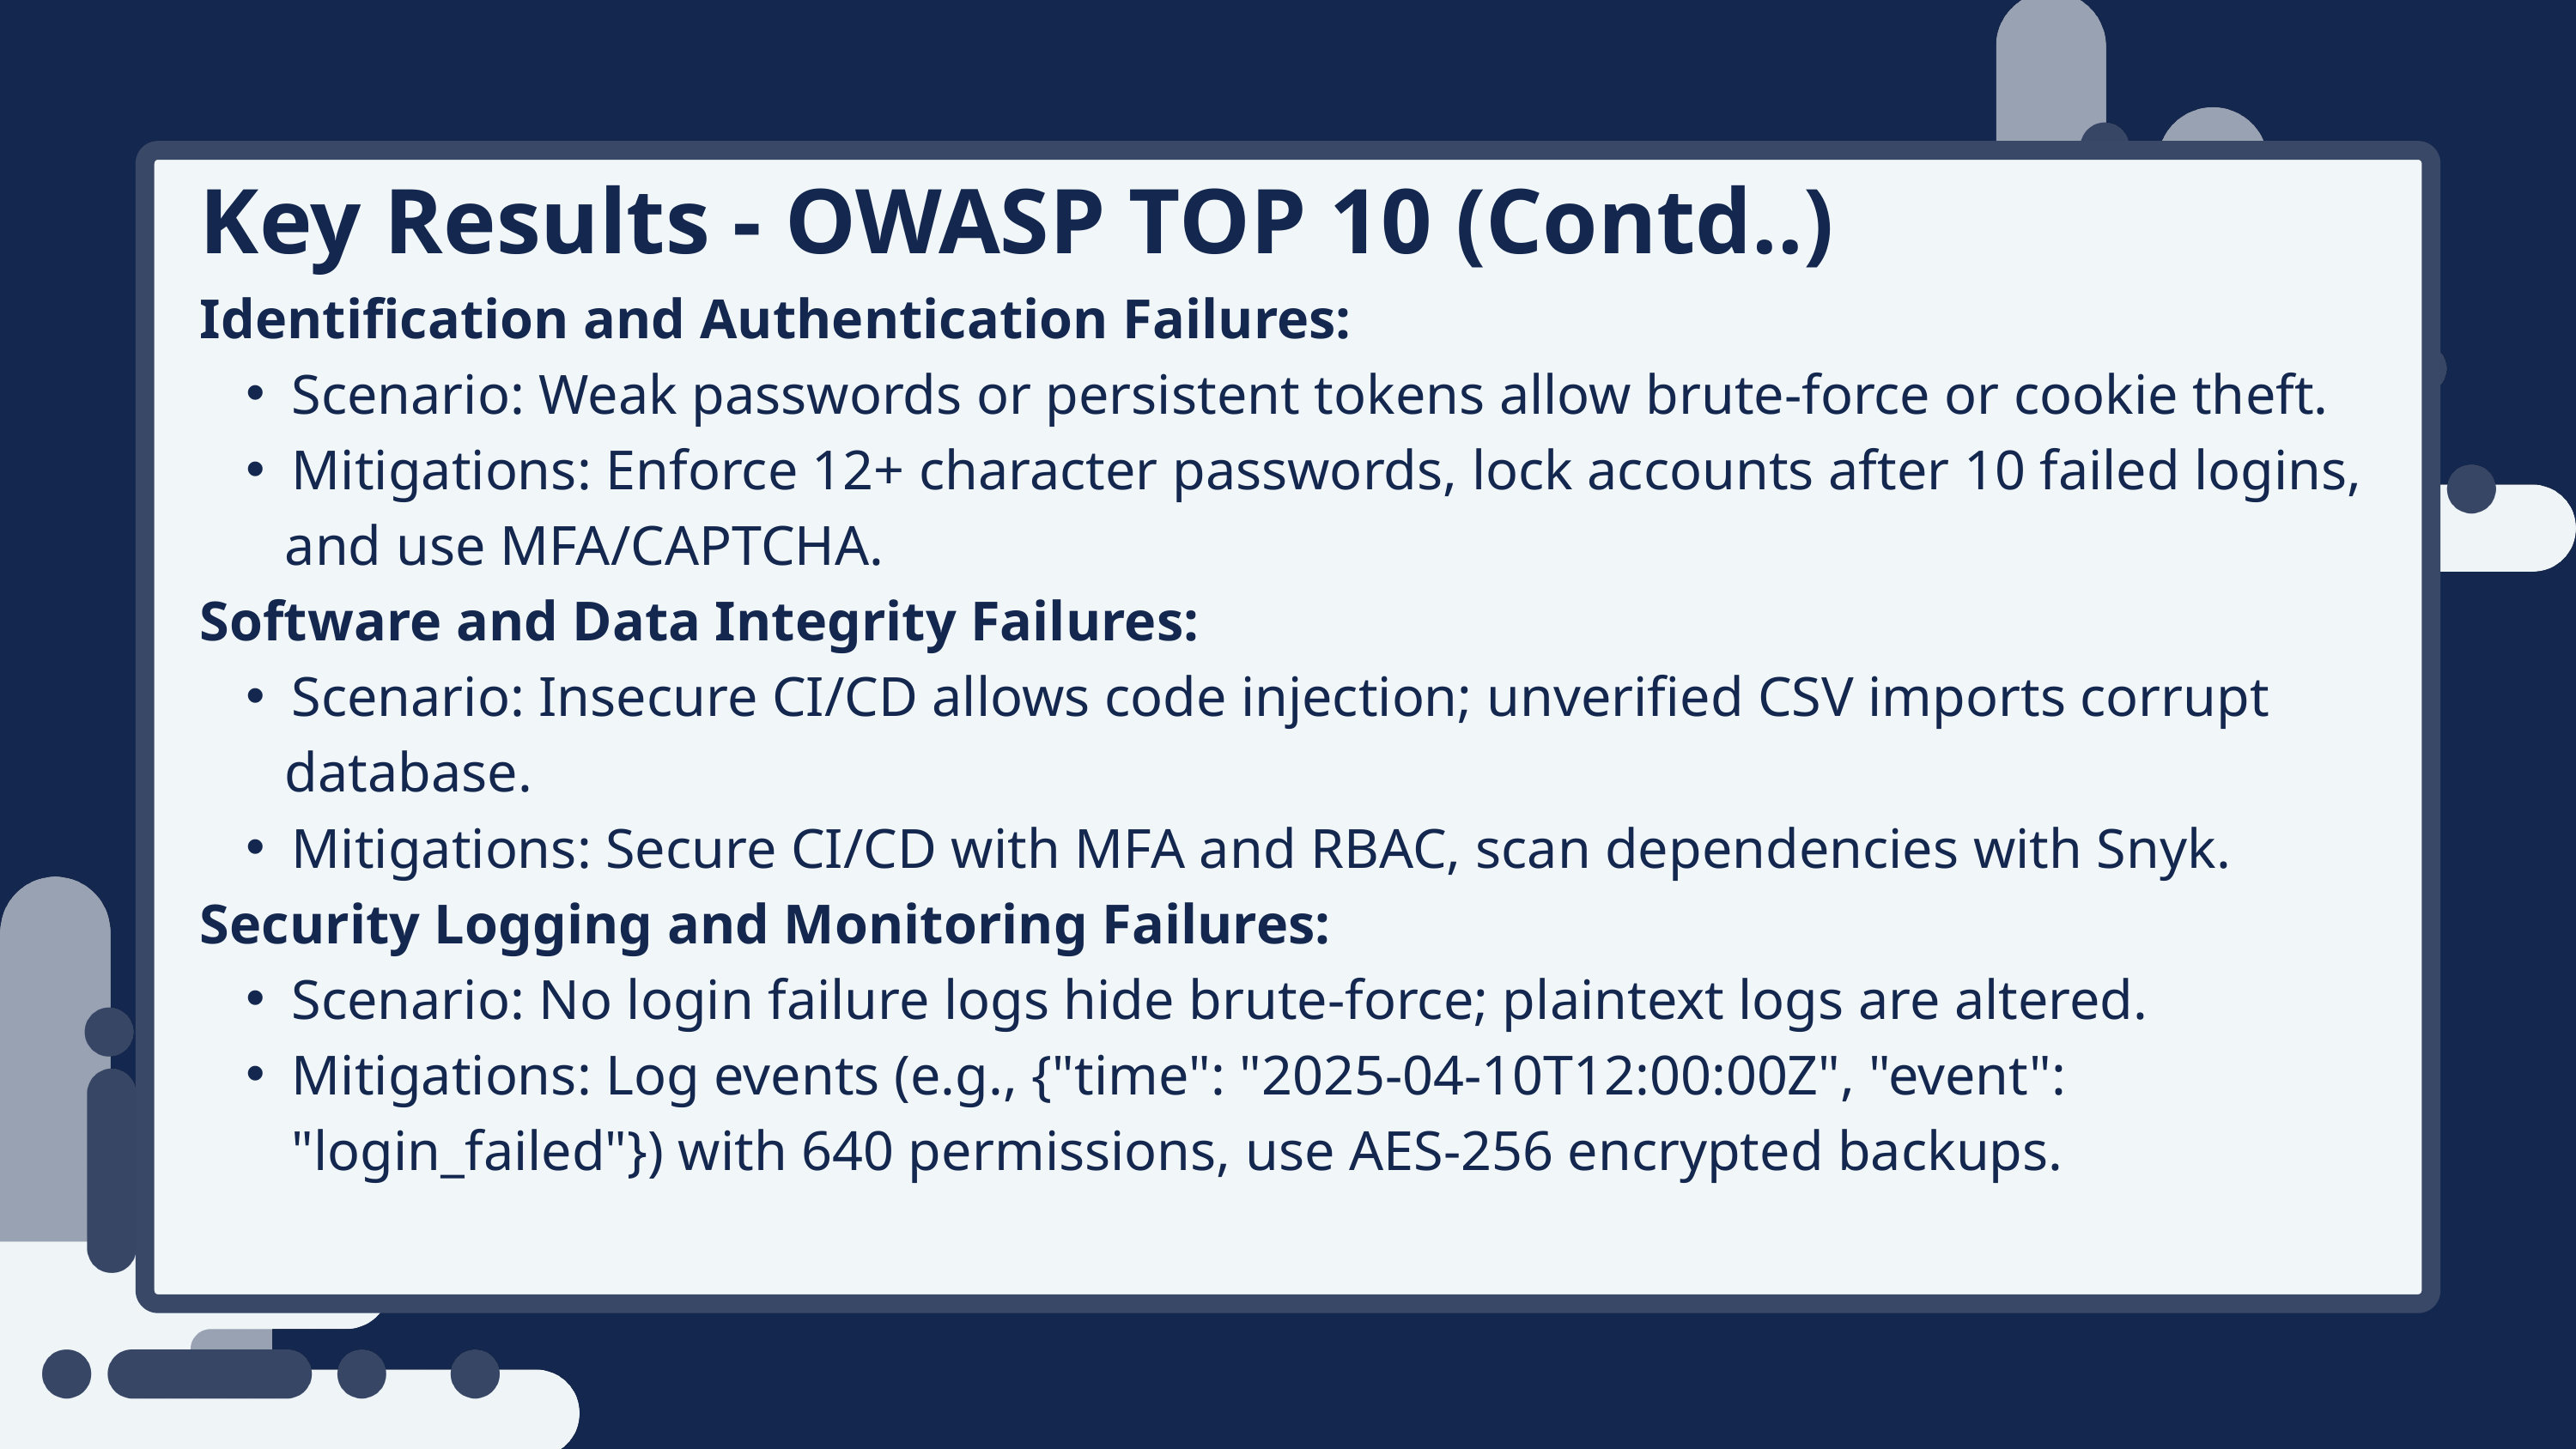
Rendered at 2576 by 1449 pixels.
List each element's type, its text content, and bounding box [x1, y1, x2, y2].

text_box Identification and Authentication Failures: Scenario: Weak passwords or persistent tokens allow brute-force or cookie theft. Mitigations: Enforce 12+ character passwords, lock accounts after 10 failed logins, and use MFA/CAPTCHA. Software and Data Integrity Failures: Scenario: Insecure CI/CD allows code injection; unverified CSV imports corrupt database. Mitigations: Secure CI/CD with MFA and RBAC, scan dependencies with Snyk. Security Logging and Monitoring Failures: Scenario: No login failure logs hide brute-force; plaintext logs are altered. Mitigations: Log events (e.g., {"time": "2025-04-10T12:00:00Z", "event": "login_failed"}) with 640 permissions, use AES-256 encrypted backups. [199, 1307, 2432, 1333]
text_box [0, 876, 580, 1449]
text_box [1996, 0, 2576, 572]
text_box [144, 149, 2432, 1304]
